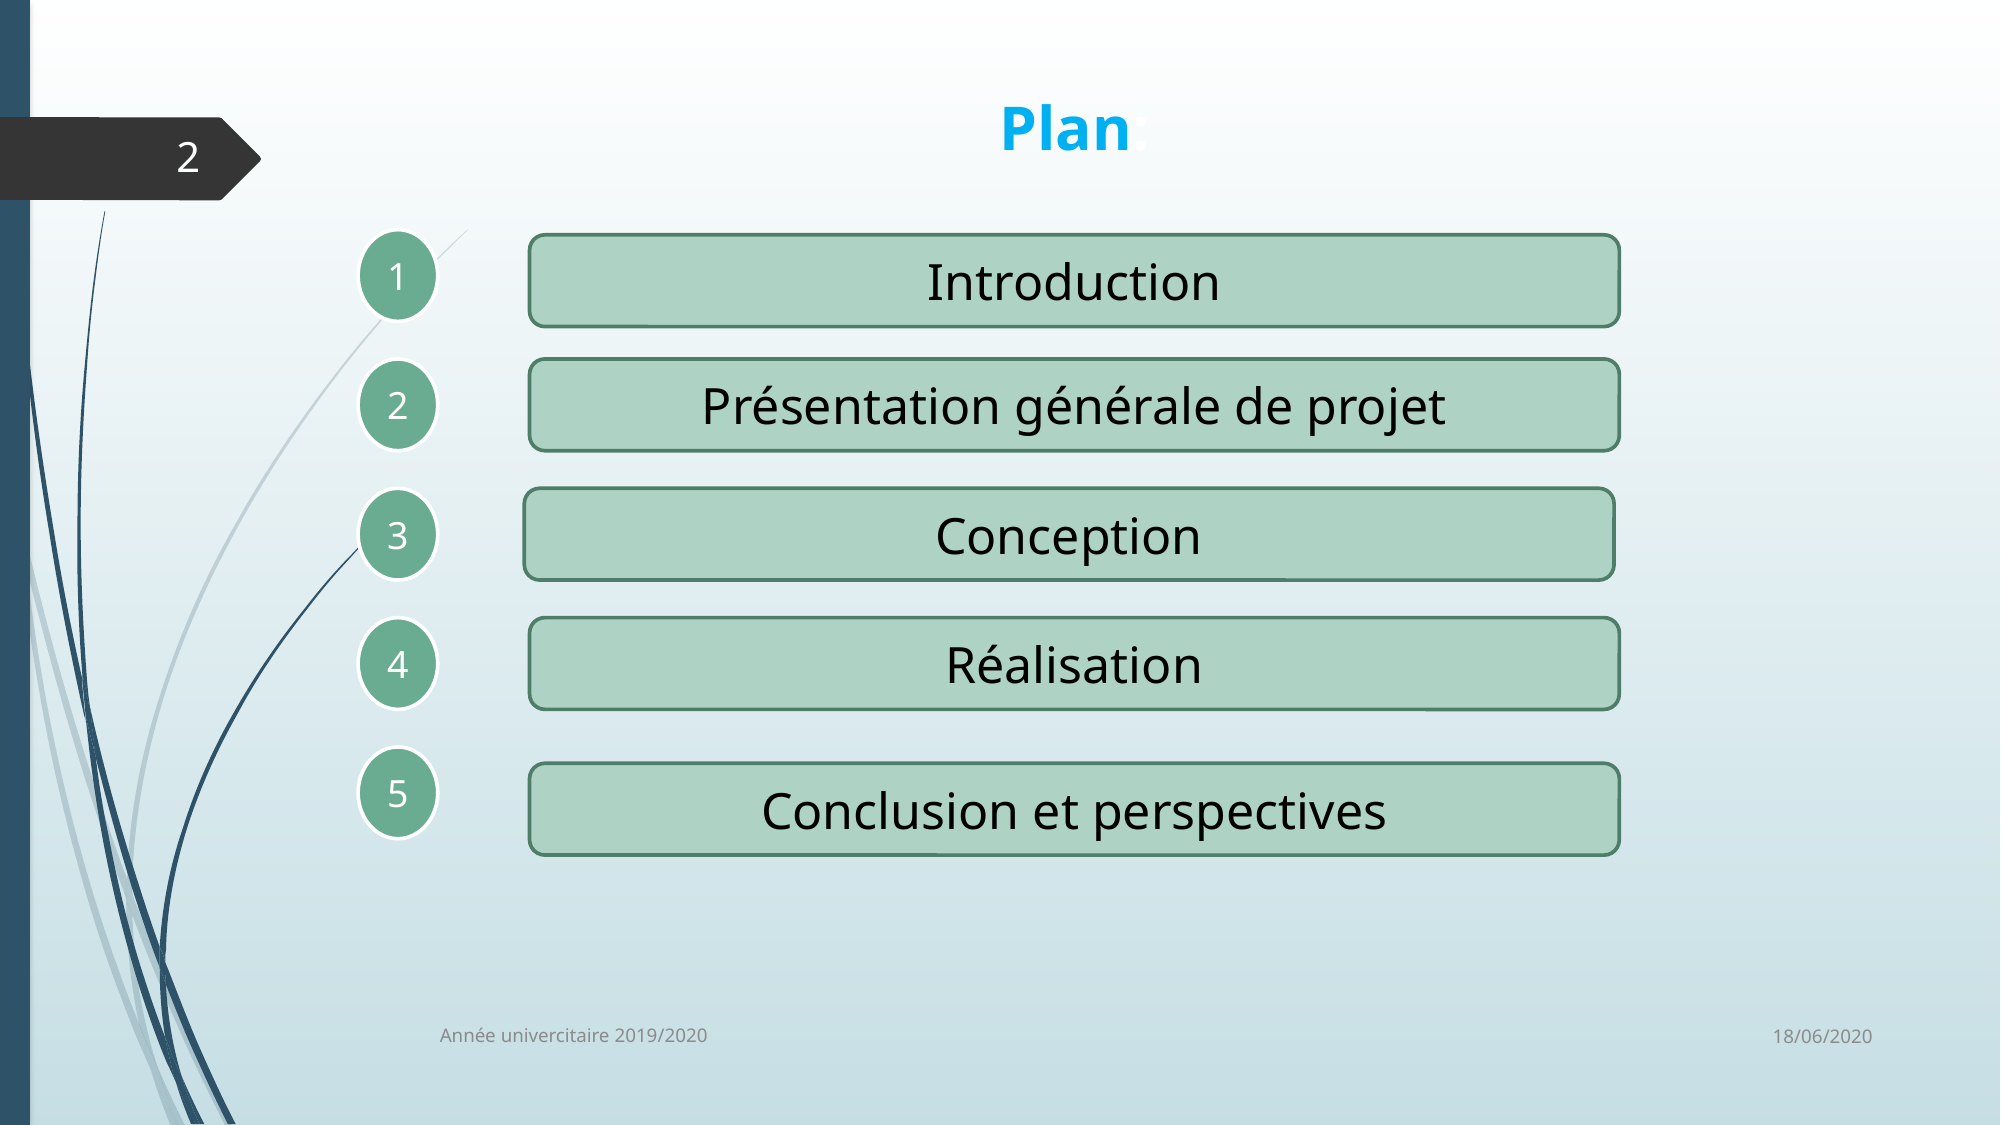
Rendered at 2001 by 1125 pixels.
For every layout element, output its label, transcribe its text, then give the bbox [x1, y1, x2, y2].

text_box 2 [358, 358, 438, 451]
text_box 1 [358, 229, 438, 322]
slide_number 2 [87, 129, 216, 190]
text_box 4 [358, 617, 438, 710]
text_box Présentation générale de projet [529, 358, 1620, 451]
text_box 5 [358, 746, 438, 839]
footer Année univercitaire 2019/2020 [424, 1006, 1675, 1067]
text_box Conclusion et perspectives [529, 763, 1620, 856]
text_box Conception [524, 488, 1615, 581]
text_box 3 [358, 488, 438, 581]
text_box Réalisation [529, 617, 1620, 710]
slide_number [1699, 1005, 1888, 1067]
title Plan: [962, 82, 1187, 172]
text_box Introduction [529, 234, 1620, 327]
